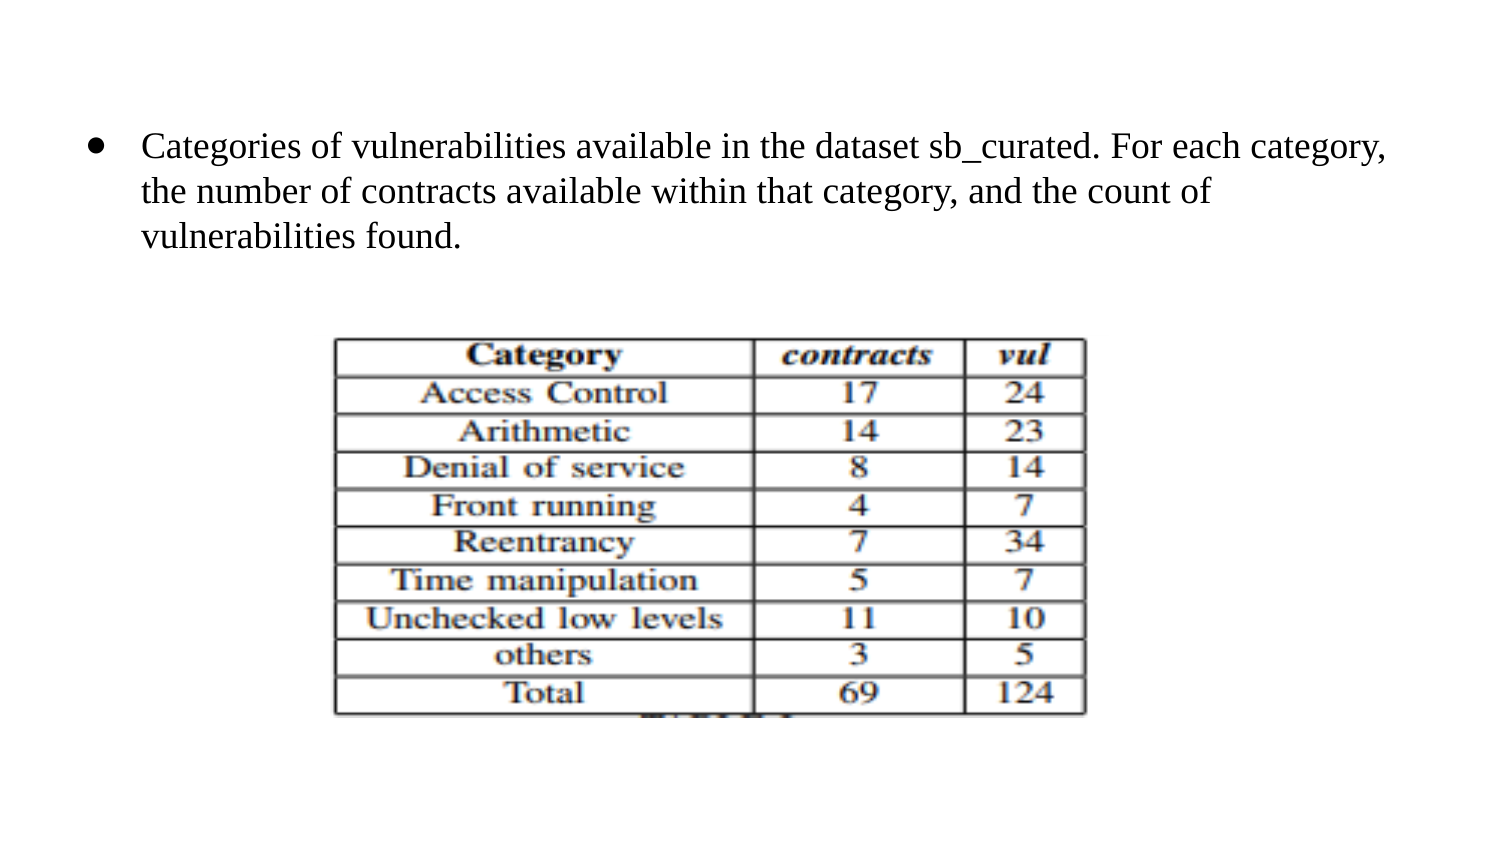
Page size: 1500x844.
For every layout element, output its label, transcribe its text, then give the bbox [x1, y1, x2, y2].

subtitle Categories of vulnerabilities available in the dataset sb_curated. For each category, the number of contracts available within that category, and the count of vulnerabilities found. [51, 105, 1449, 795]
picture [314, 334, 1109, 718]
